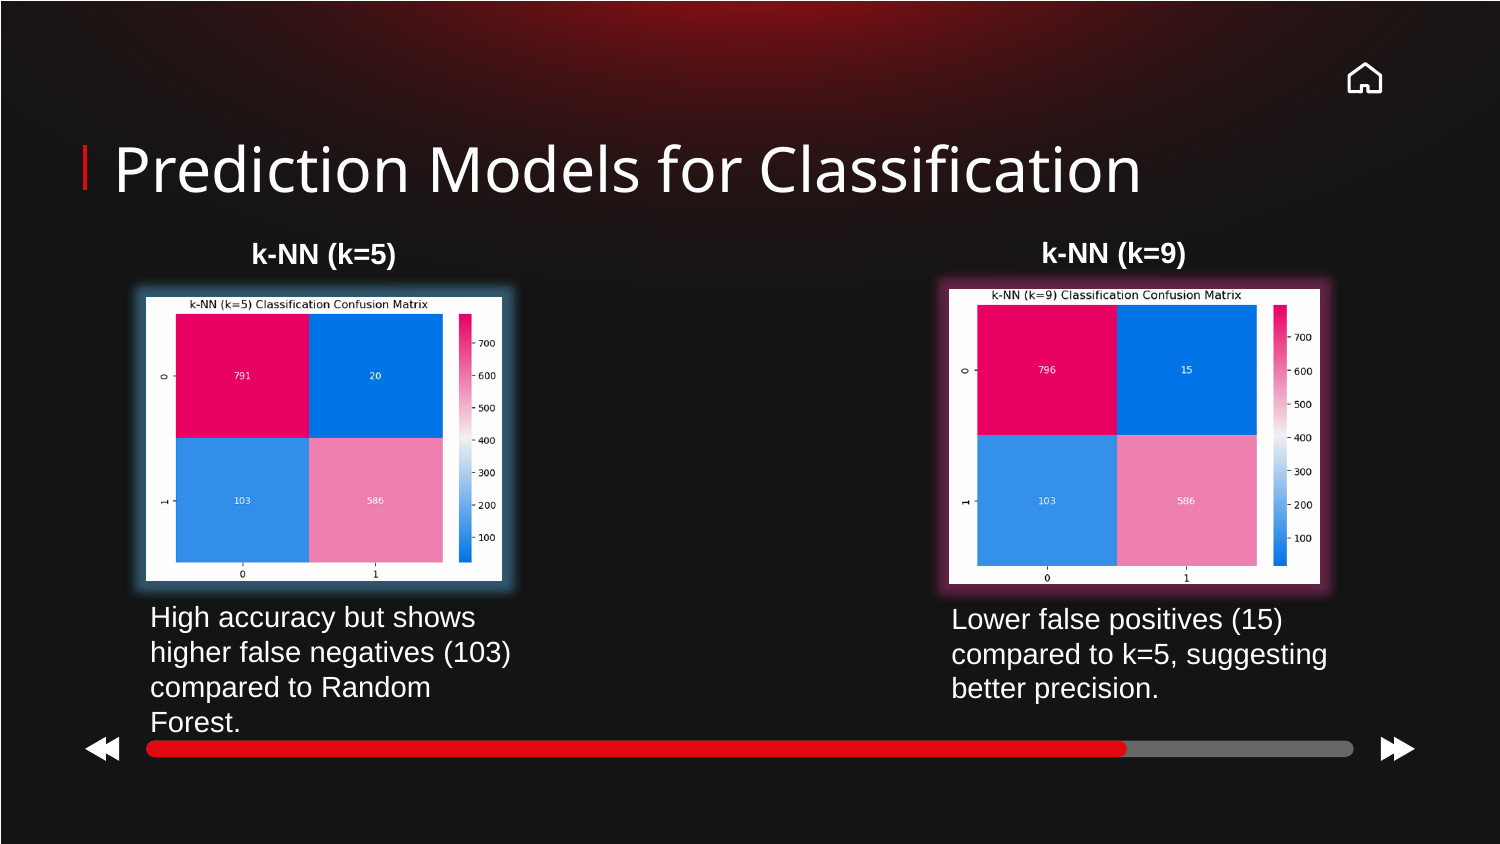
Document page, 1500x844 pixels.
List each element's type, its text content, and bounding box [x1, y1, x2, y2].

text_box [1349, 63, 1381, 92]
text_box [1380, 736, 1394, 761]
text_box [85, 736, 106, 761]
picture [2, 2, 1500, 844]
text_box [106, 736, 120, 761]
text_box k-NN (k=5) [233, 227, 415, 278]
text_box [1394, 736, 1415, 761]
title Prediction Models for Classification [98, 120, 1382, 215]
text_box High accuracy but shows higher false negatives (103) compared to Random Forest. [135, 591, 545, 746]
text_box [145, 740, 1354, 758]
text_box Lower false positives (15) compared to k=5, suggesting better precision. [936, 592, 1354, 713]
text_box k-NN (k=9) [1023, 226, 1205, 277]
